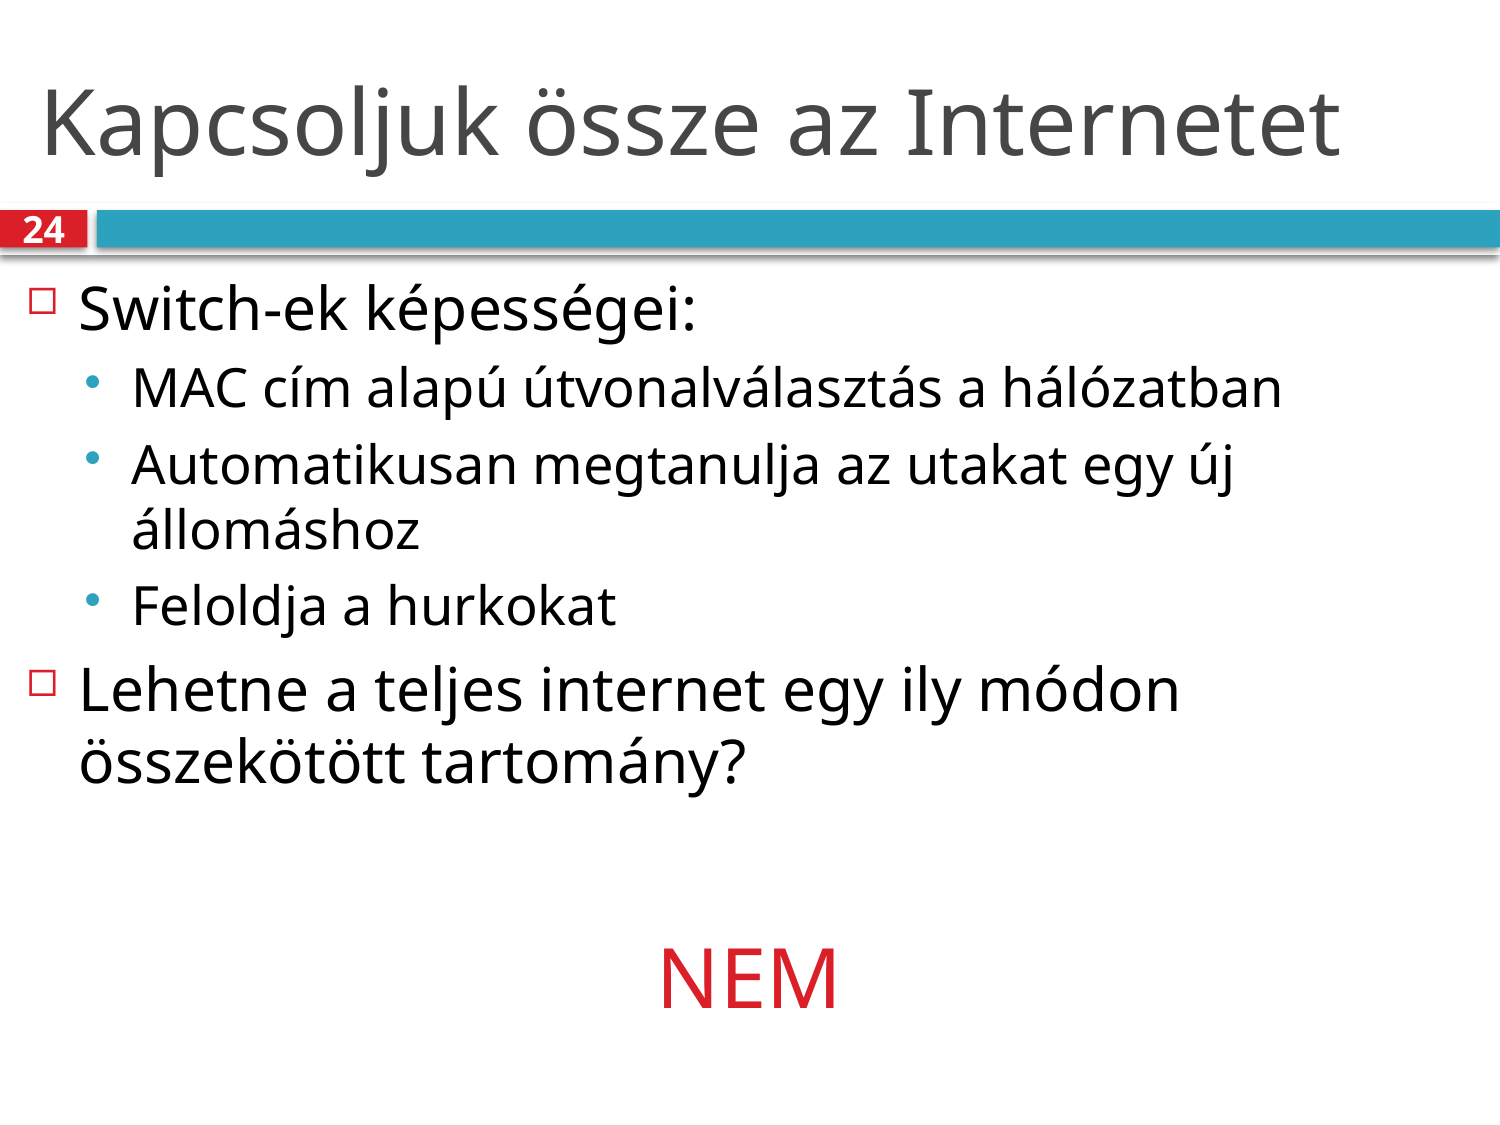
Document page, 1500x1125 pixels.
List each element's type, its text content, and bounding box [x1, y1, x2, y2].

slide_number 24 [0, 206, 88, 257]
list Switch-ek képességei: MAC cím alapú útvonalválasztás a hálózatban Automatikusan megtanulja az utakat egy új állomáshoz Feloldja a hurkokat Lehetne a teljes internet egy ily módon összekötött tartomány? NEM [11, 262, 1487, 1100]
title Kapcsoljuk össze az Internetet [24, 37, 1475, 200]
